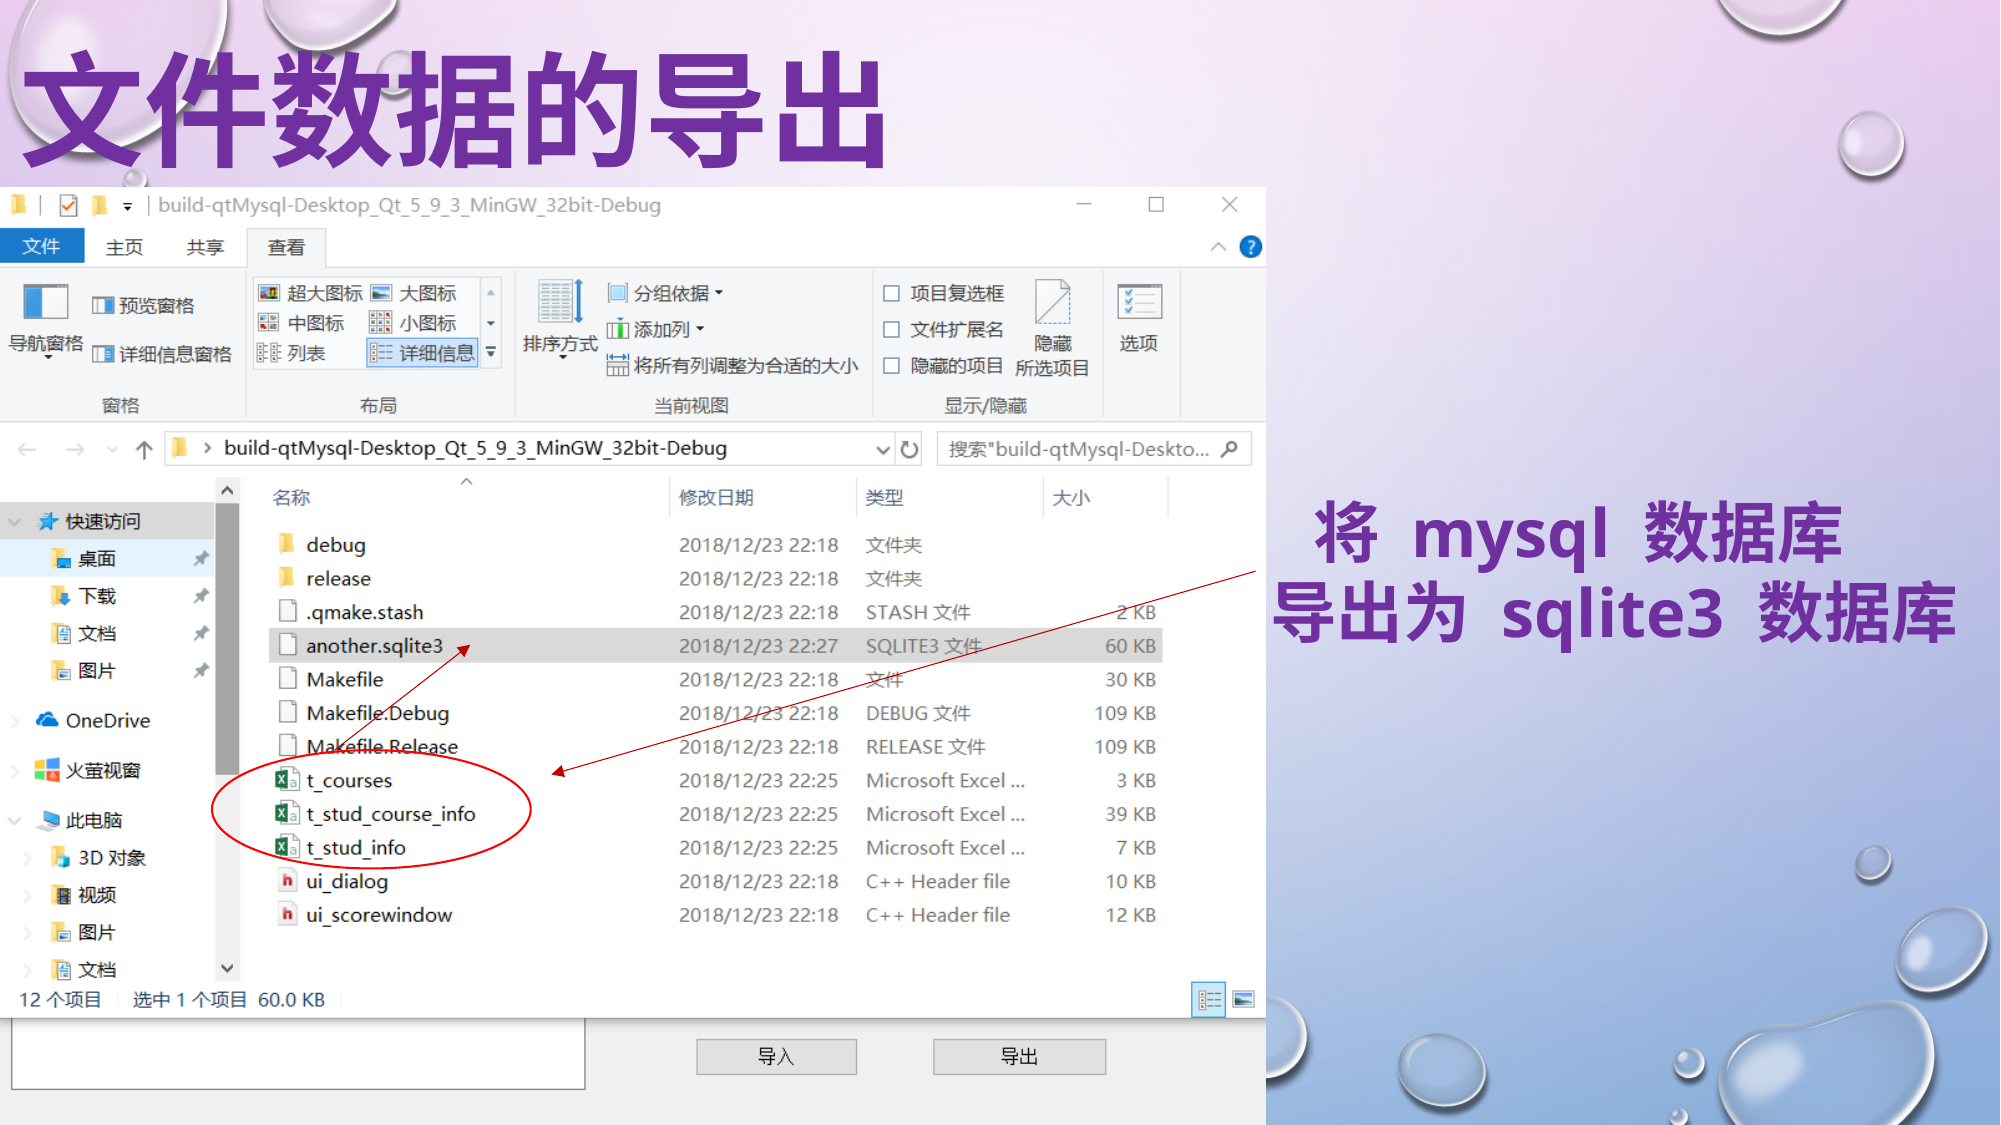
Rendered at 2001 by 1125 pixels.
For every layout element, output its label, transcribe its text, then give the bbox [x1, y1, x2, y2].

text_box 将 mysql 数据库 导出为 sqlite3 数据库 [1272, 483, 1973, 659]
picture [0, 0, 2000, 1125]
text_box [334, 644, 471, 751]
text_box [551, 571, 1266, 775]
text_box 文件数据的导出 [4, 24, 910, 185]
